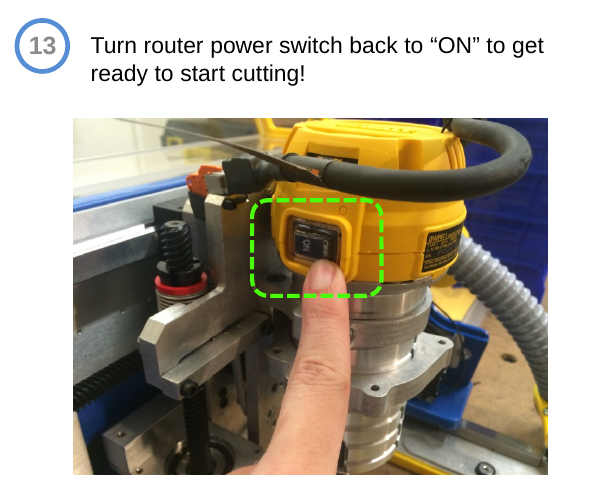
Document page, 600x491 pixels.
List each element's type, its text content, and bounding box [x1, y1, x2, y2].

list Turn router power switch back to “ON” to get ready to start cutting! [88, 28, 570, 228]
picture [73, 118, 548, 475]
slide_number 12 [18, 27, 68, 63]
